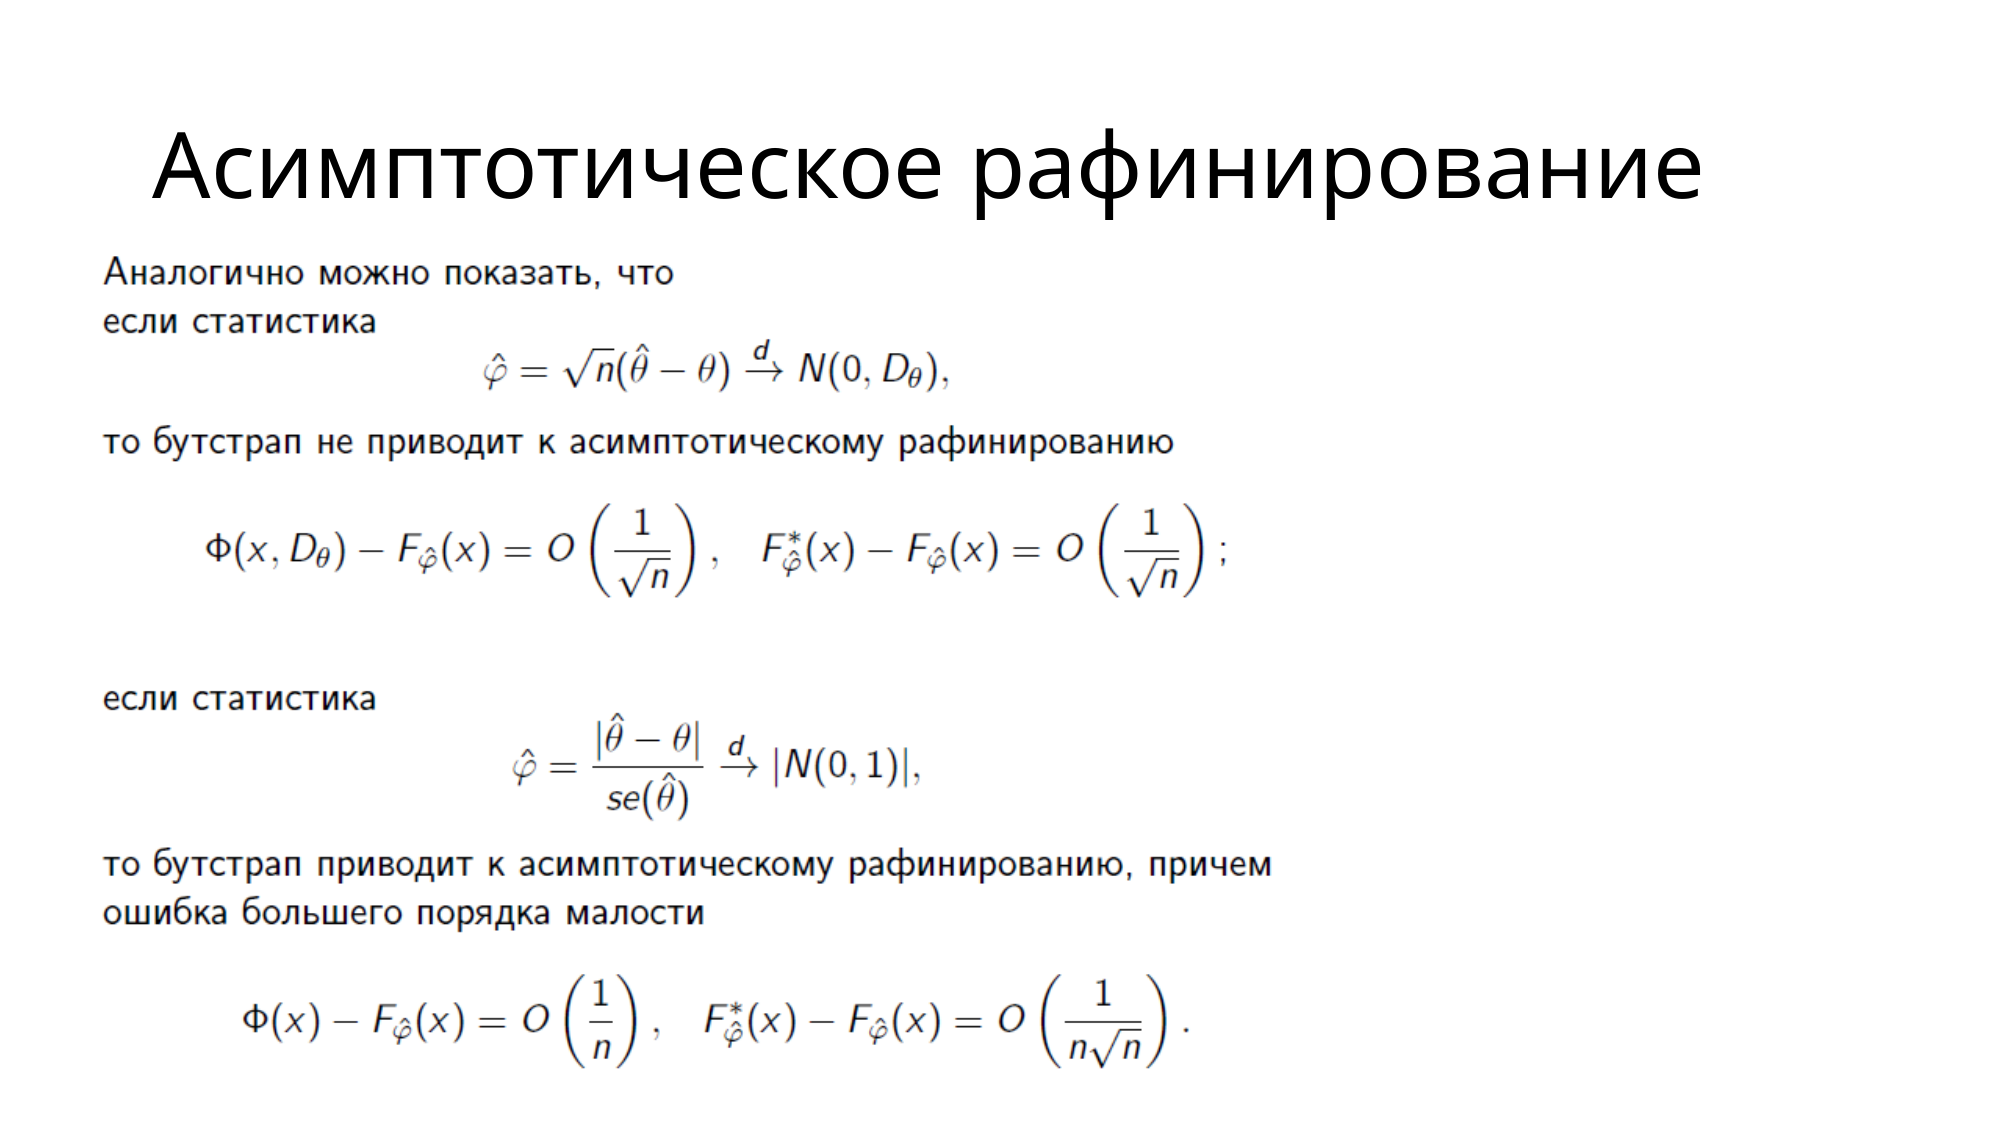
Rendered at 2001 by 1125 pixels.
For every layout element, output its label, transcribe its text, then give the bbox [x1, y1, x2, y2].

picture [92, 230, 1317, 1095]
title Асимптотическое рафинирование [137, 59, 1863, 278]
